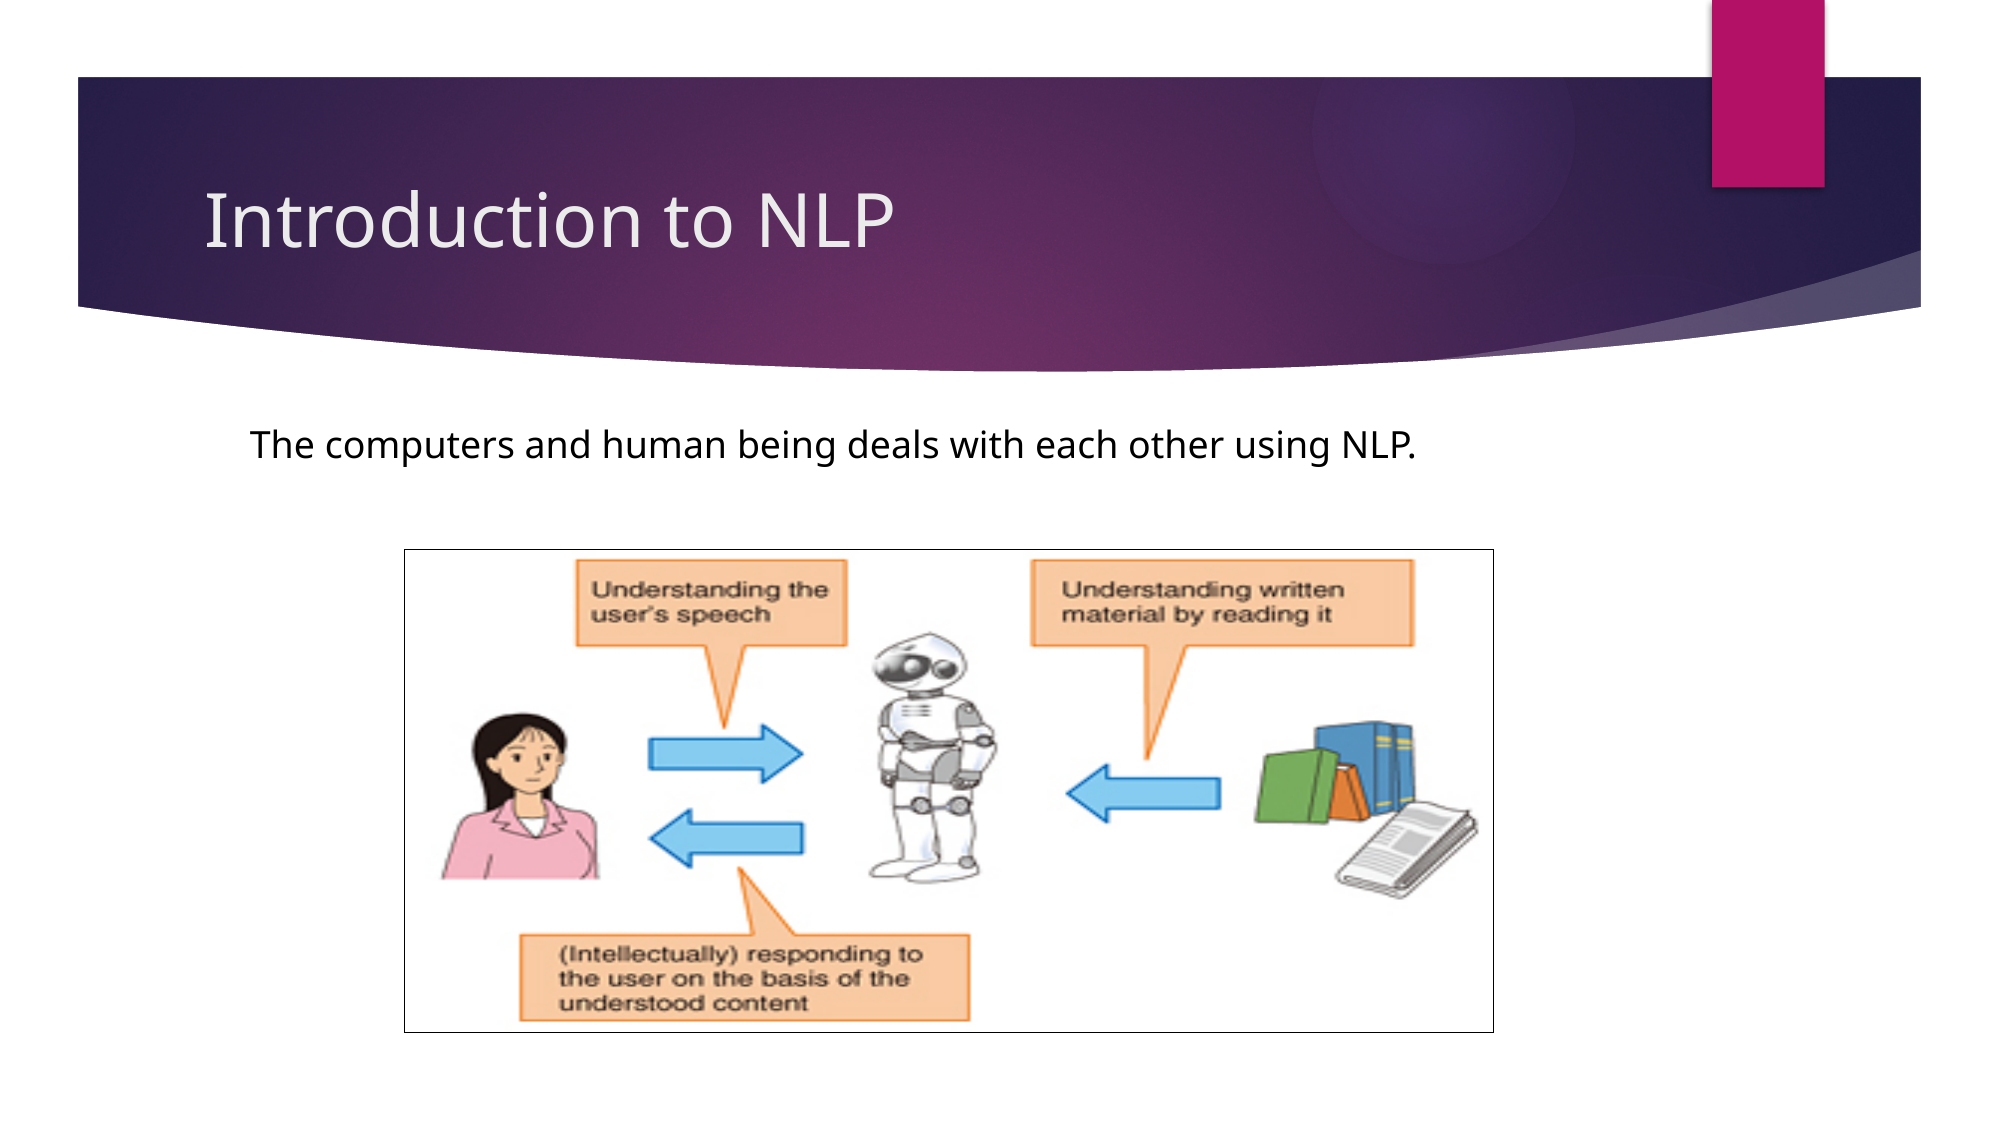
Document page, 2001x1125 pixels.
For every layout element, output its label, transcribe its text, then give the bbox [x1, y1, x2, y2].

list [404, 548, 1494, 1034]
text_box The computers and human being deals with each other using NLP. [235, 414, 1572, 474]
title Introduction to NLP [189, 159, 1627, 276]
